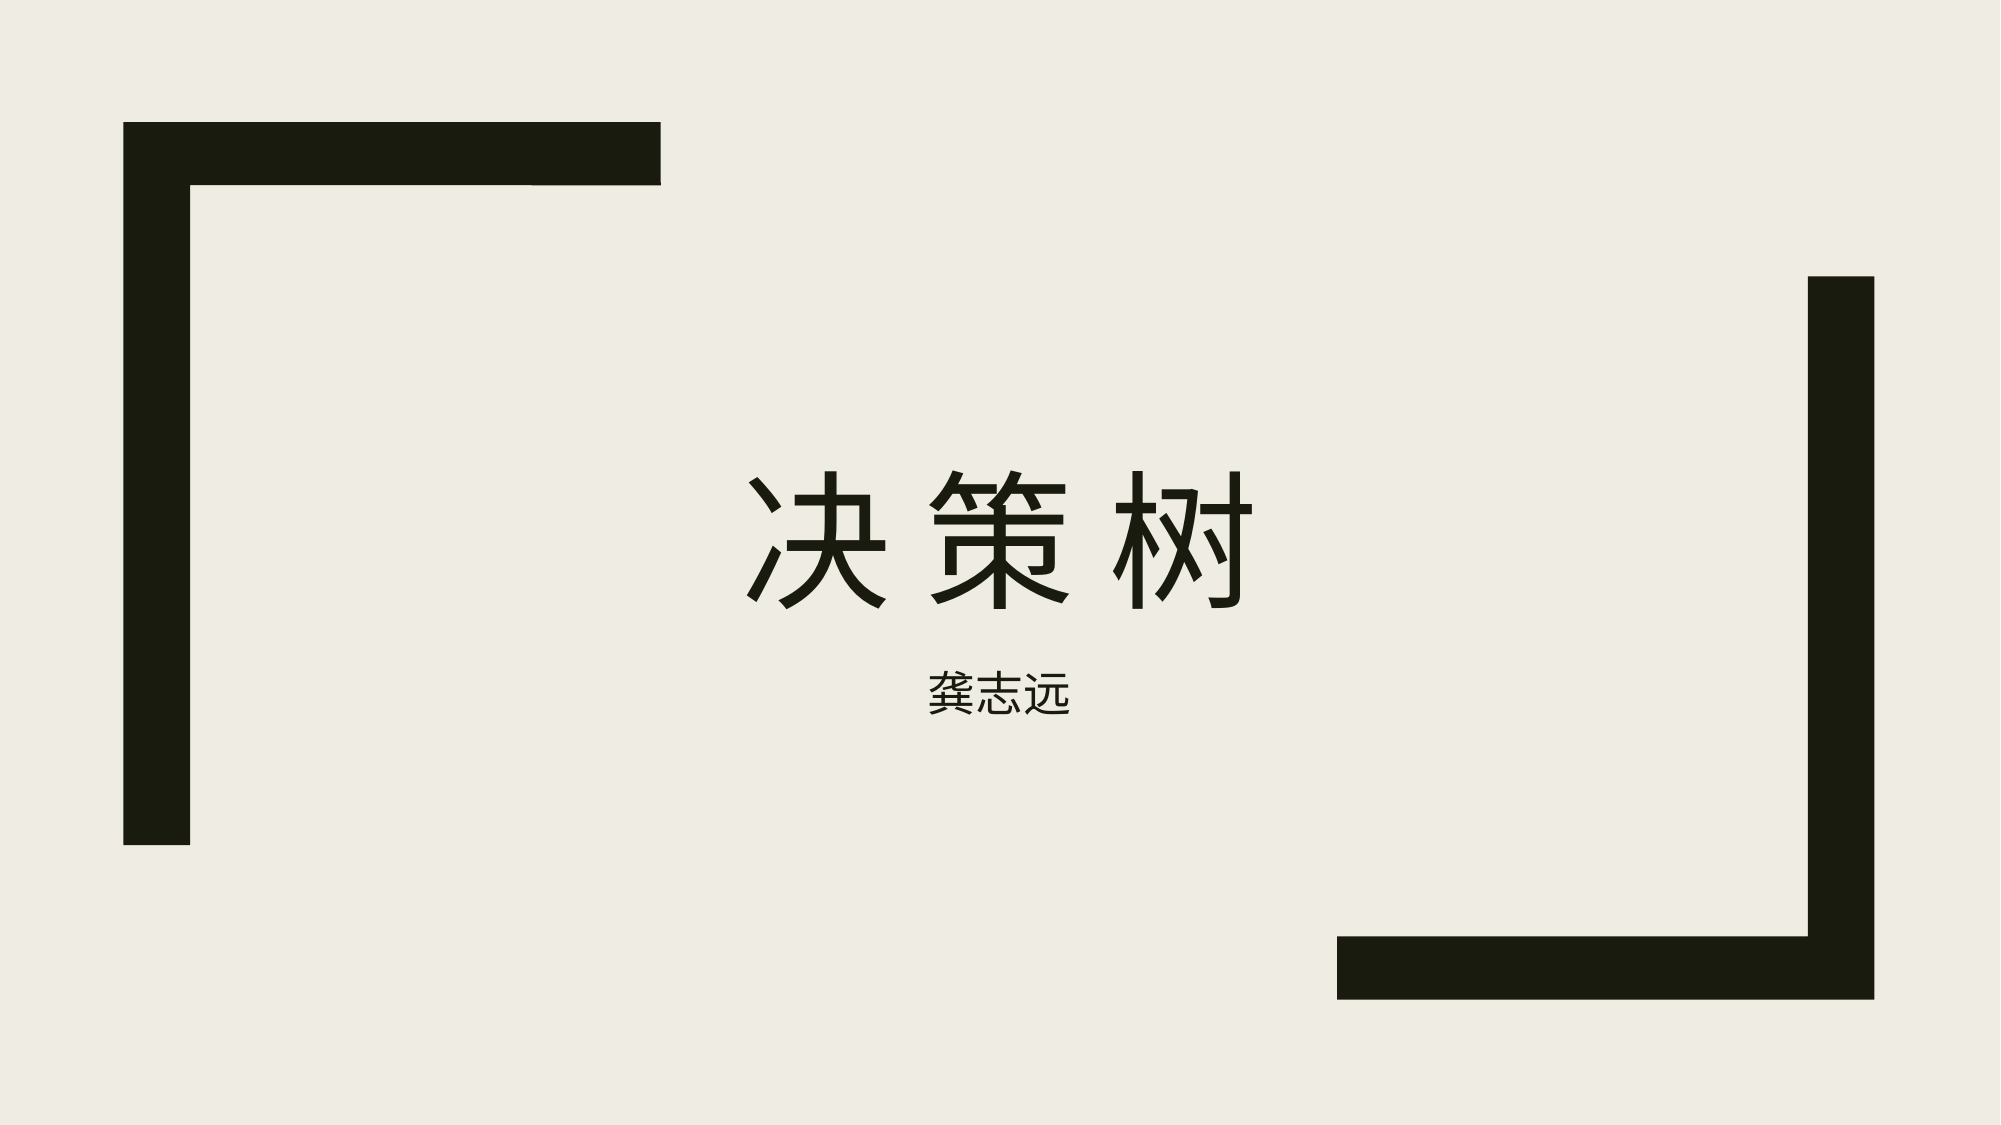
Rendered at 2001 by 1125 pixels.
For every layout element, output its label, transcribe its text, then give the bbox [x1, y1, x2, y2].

title 决 策 树 [314, 293, 1686, 638]
subtitle 龚志远 [439, 649, 1561, 828]
